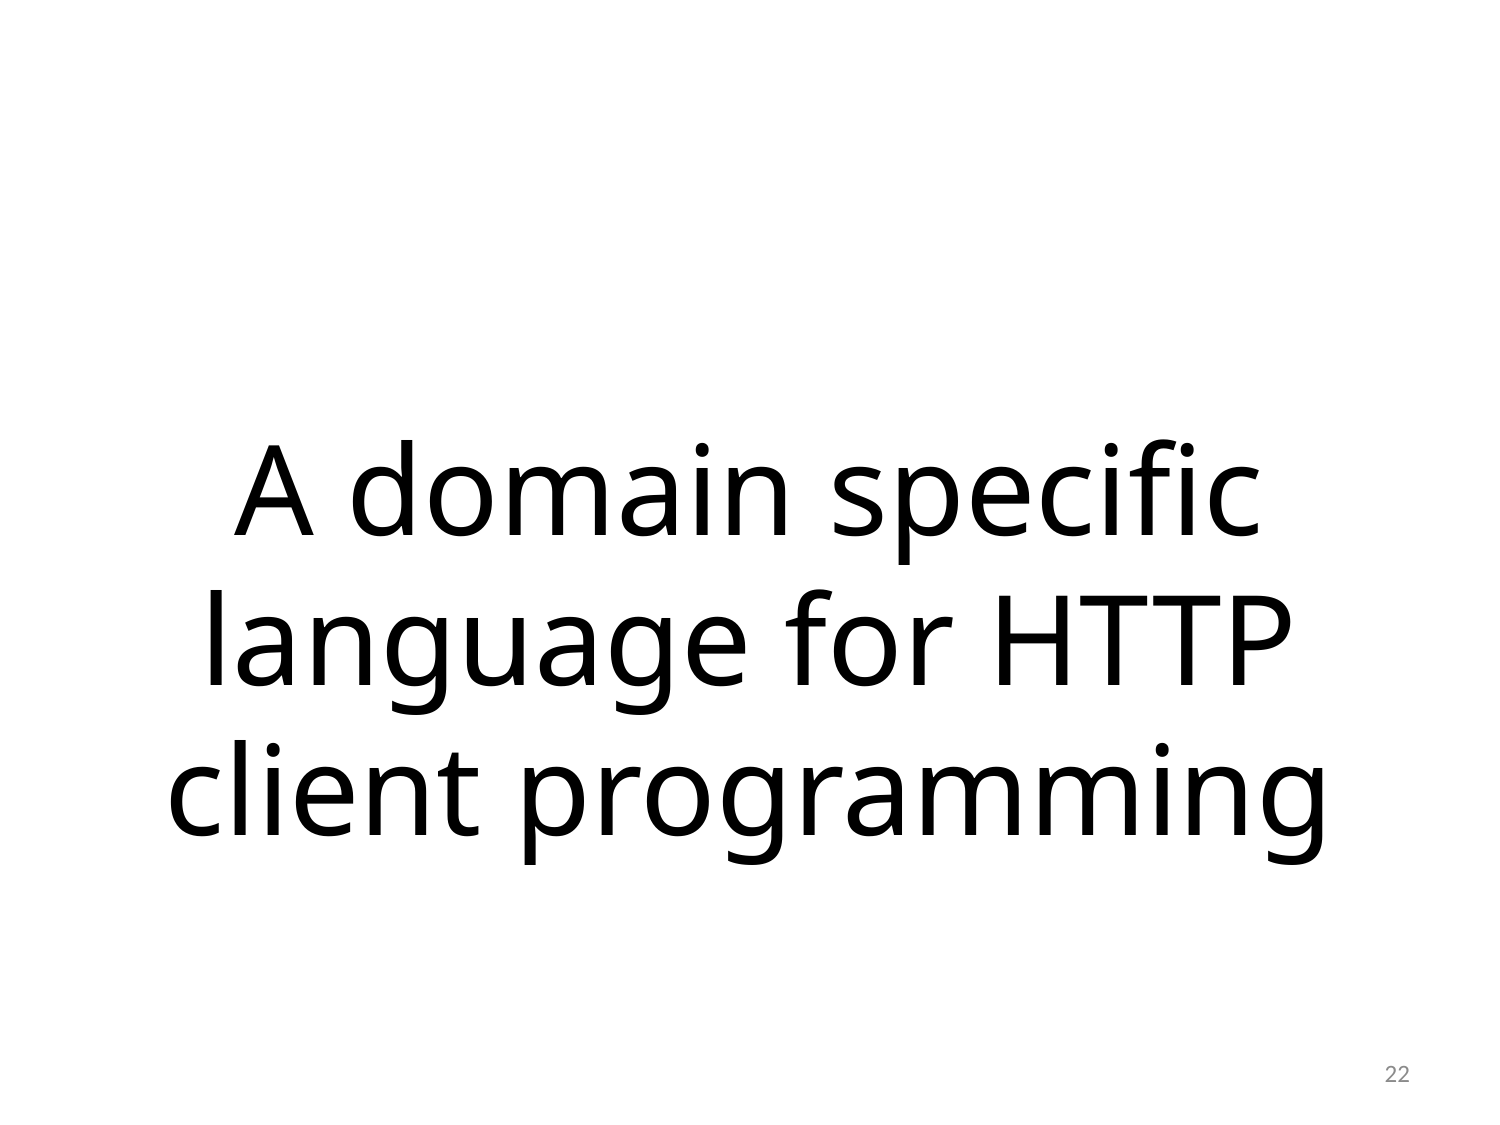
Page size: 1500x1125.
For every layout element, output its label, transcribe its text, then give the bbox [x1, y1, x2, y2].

slide_number 22 [1074, 1042, 1425, 1103]
text_box A domain specific language for HTTP client programming [115, 403, 1383, 869]
